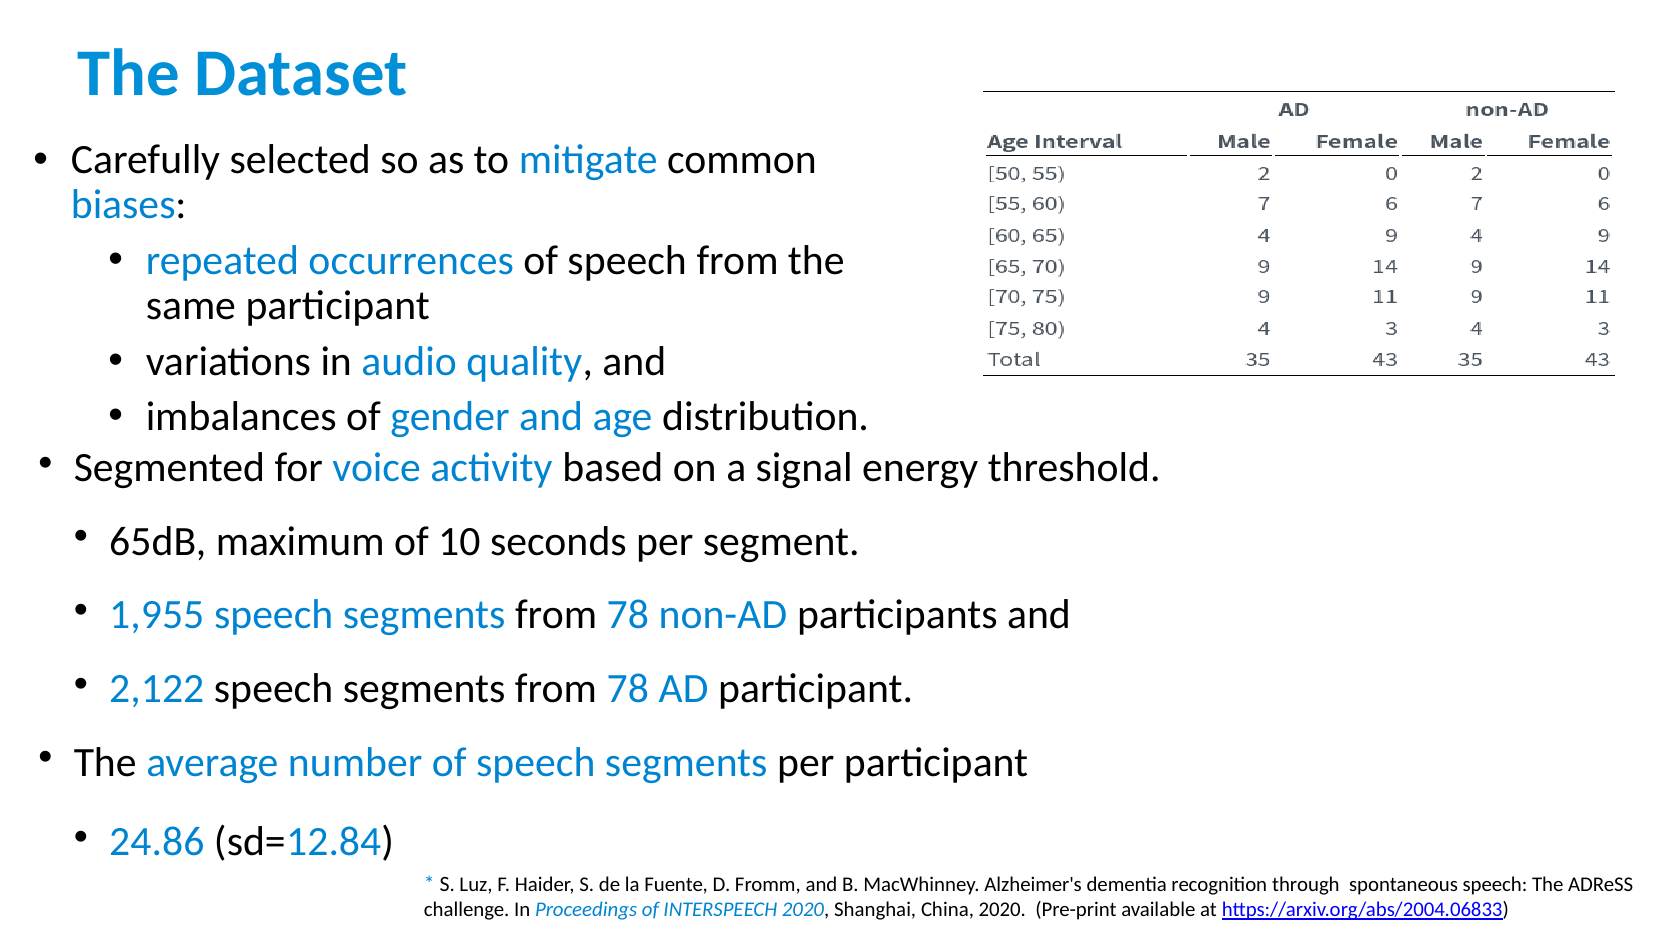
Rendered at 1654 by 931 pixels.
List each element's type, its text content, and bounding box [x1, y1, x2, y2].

text_box Segmented for voice activity based on a signal energy threshold. 65dB, maximum of 10 seconds per segment. 1,955 speech segments from 78 non-AD participants and 2,122 speech segments from 78 AD participant. The average number of speech segments per participant 24.86 (sd=12.84) [23, 407, 1418, 833]
picture [968, 82, 1631, 381]
text_box The Dataset [62, 29, 1474, 127]
text_box Carefully selected so as to mitigate common biases: repeated occurrences of speech from the same participant variations in audio quality, and imbalances of gender and age distribution. [18, 130, 957, 792]
